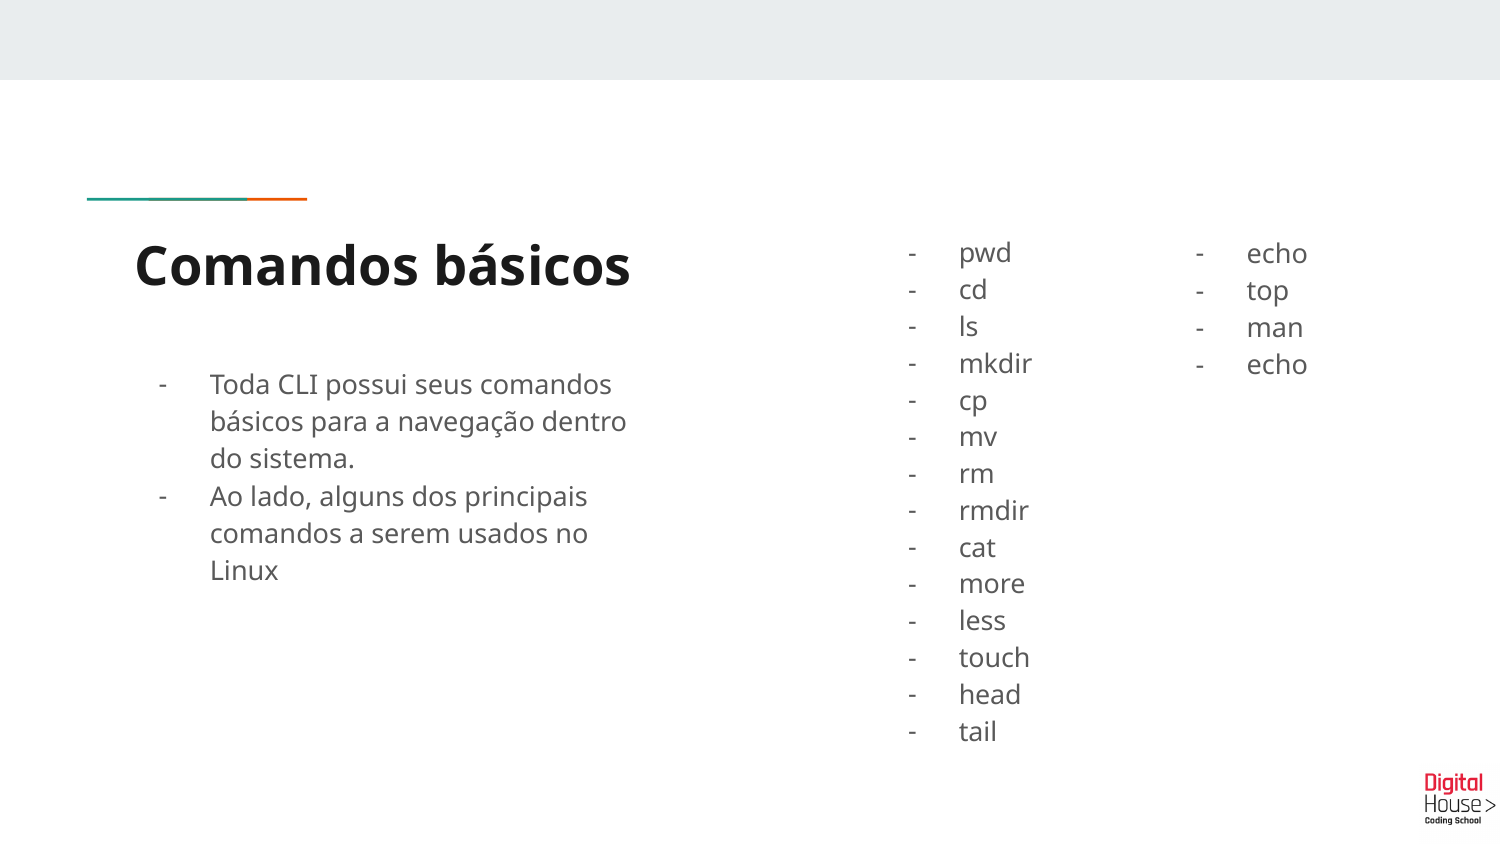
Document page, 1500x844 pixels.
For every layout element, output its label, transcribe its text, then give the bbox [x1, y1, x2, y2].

picture [1419, 763, 1500, 844]
title Comandos básicos [119, 216, 662, 347]
list Toda CLI possui seus comandos básicos para a navegação dentro do sistema. Ao lado, alguns dos principais comandos a serem usados no Linux [119, 347, 662, 610]
list pwd cd ls mkdir cp mv rm rmdir cat more less touch head tail [869, 216, 1121, 764]
list echo top man echo [1156, 216, 1408, 764]
